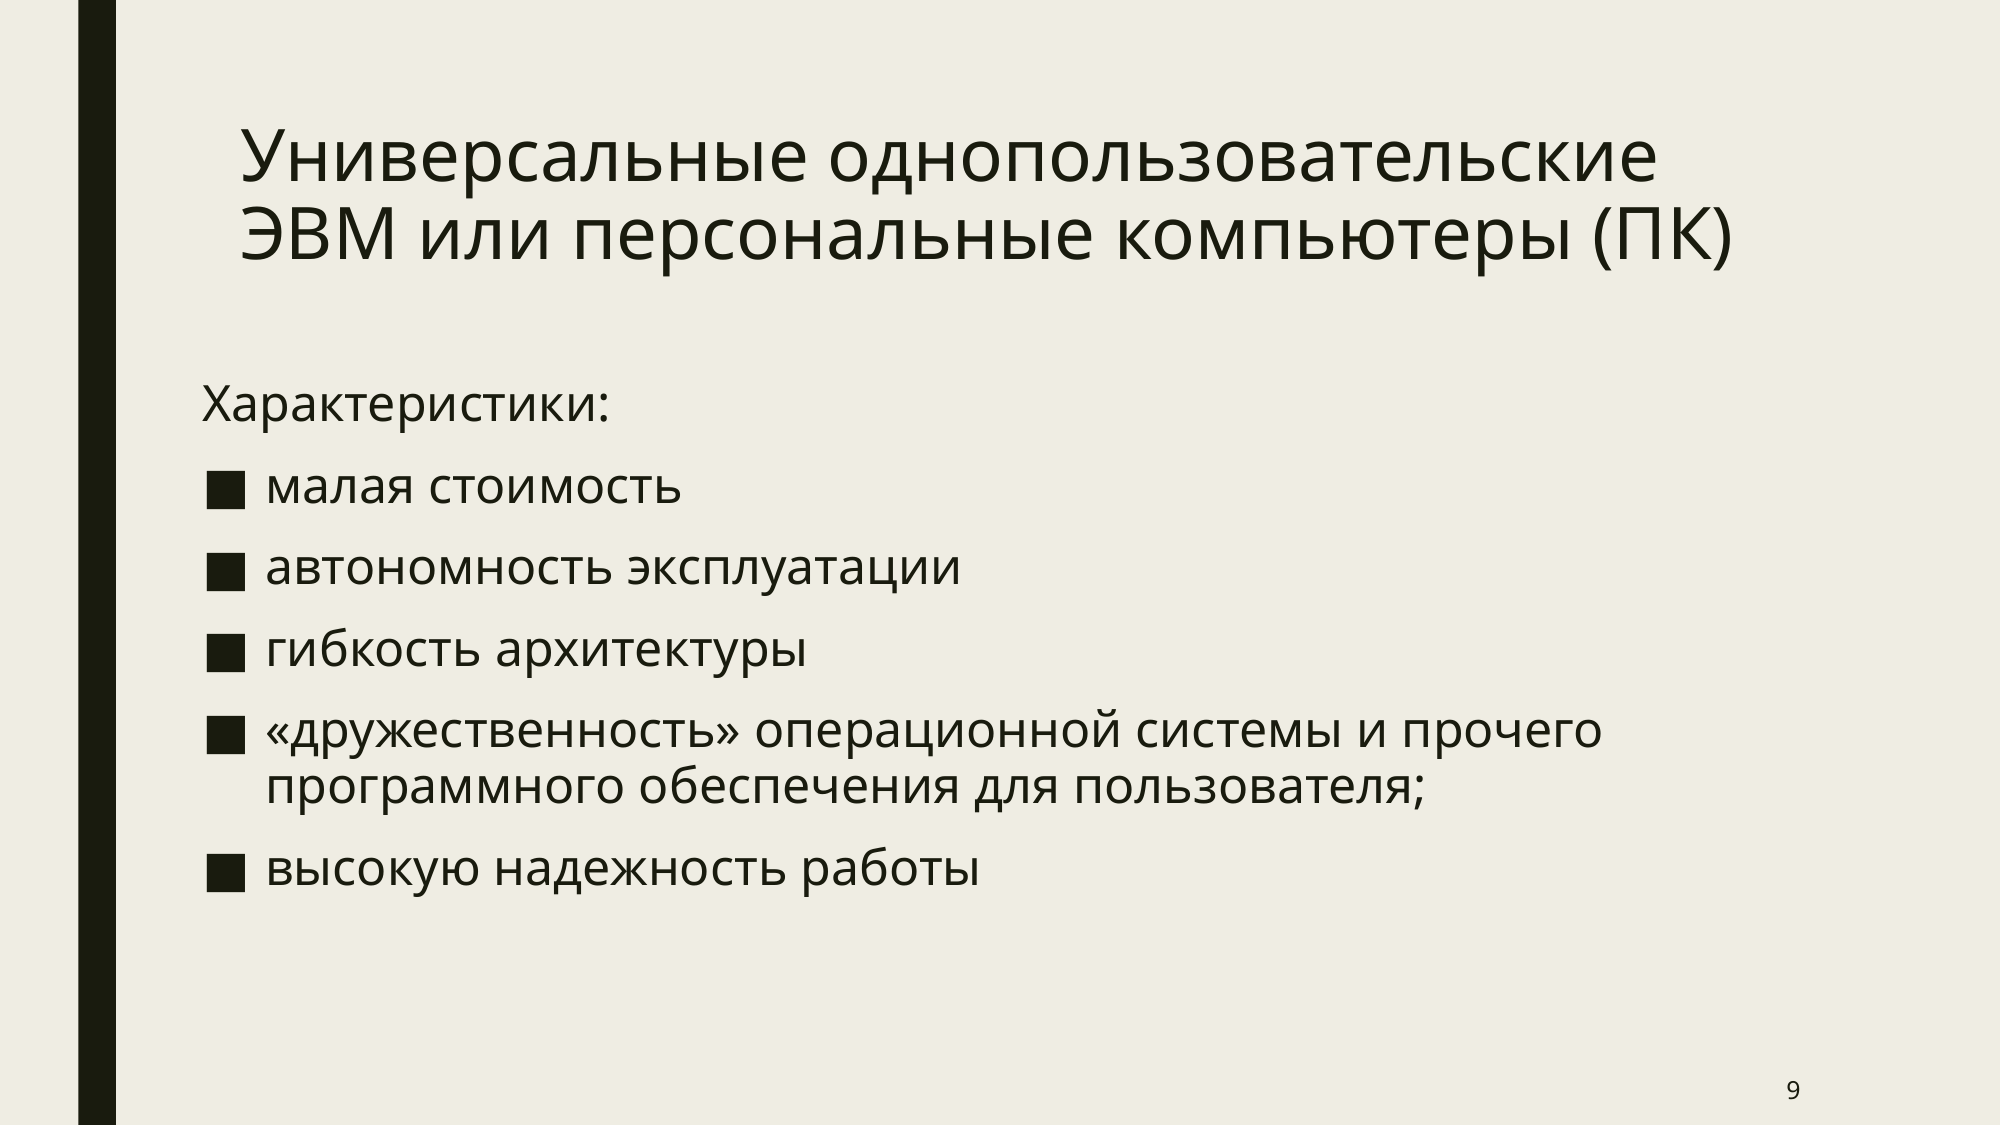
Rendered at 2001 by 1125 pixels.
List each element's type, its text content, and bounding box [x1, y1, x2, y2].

slide_number 9 [1553, 1058, 1816, 1125]
title Универсальные однопользовательские ЭВМ или персональные компьютеры (ПК) [225, 112, 1800, 357]
list Характеристики: малая стоимость автономность эксплуатации гибкость архитектуры «дружественность» операционной системы и прочего программного обеспечения для пользователя; высокую надежность работы [187, 369, 1813, 1076]
